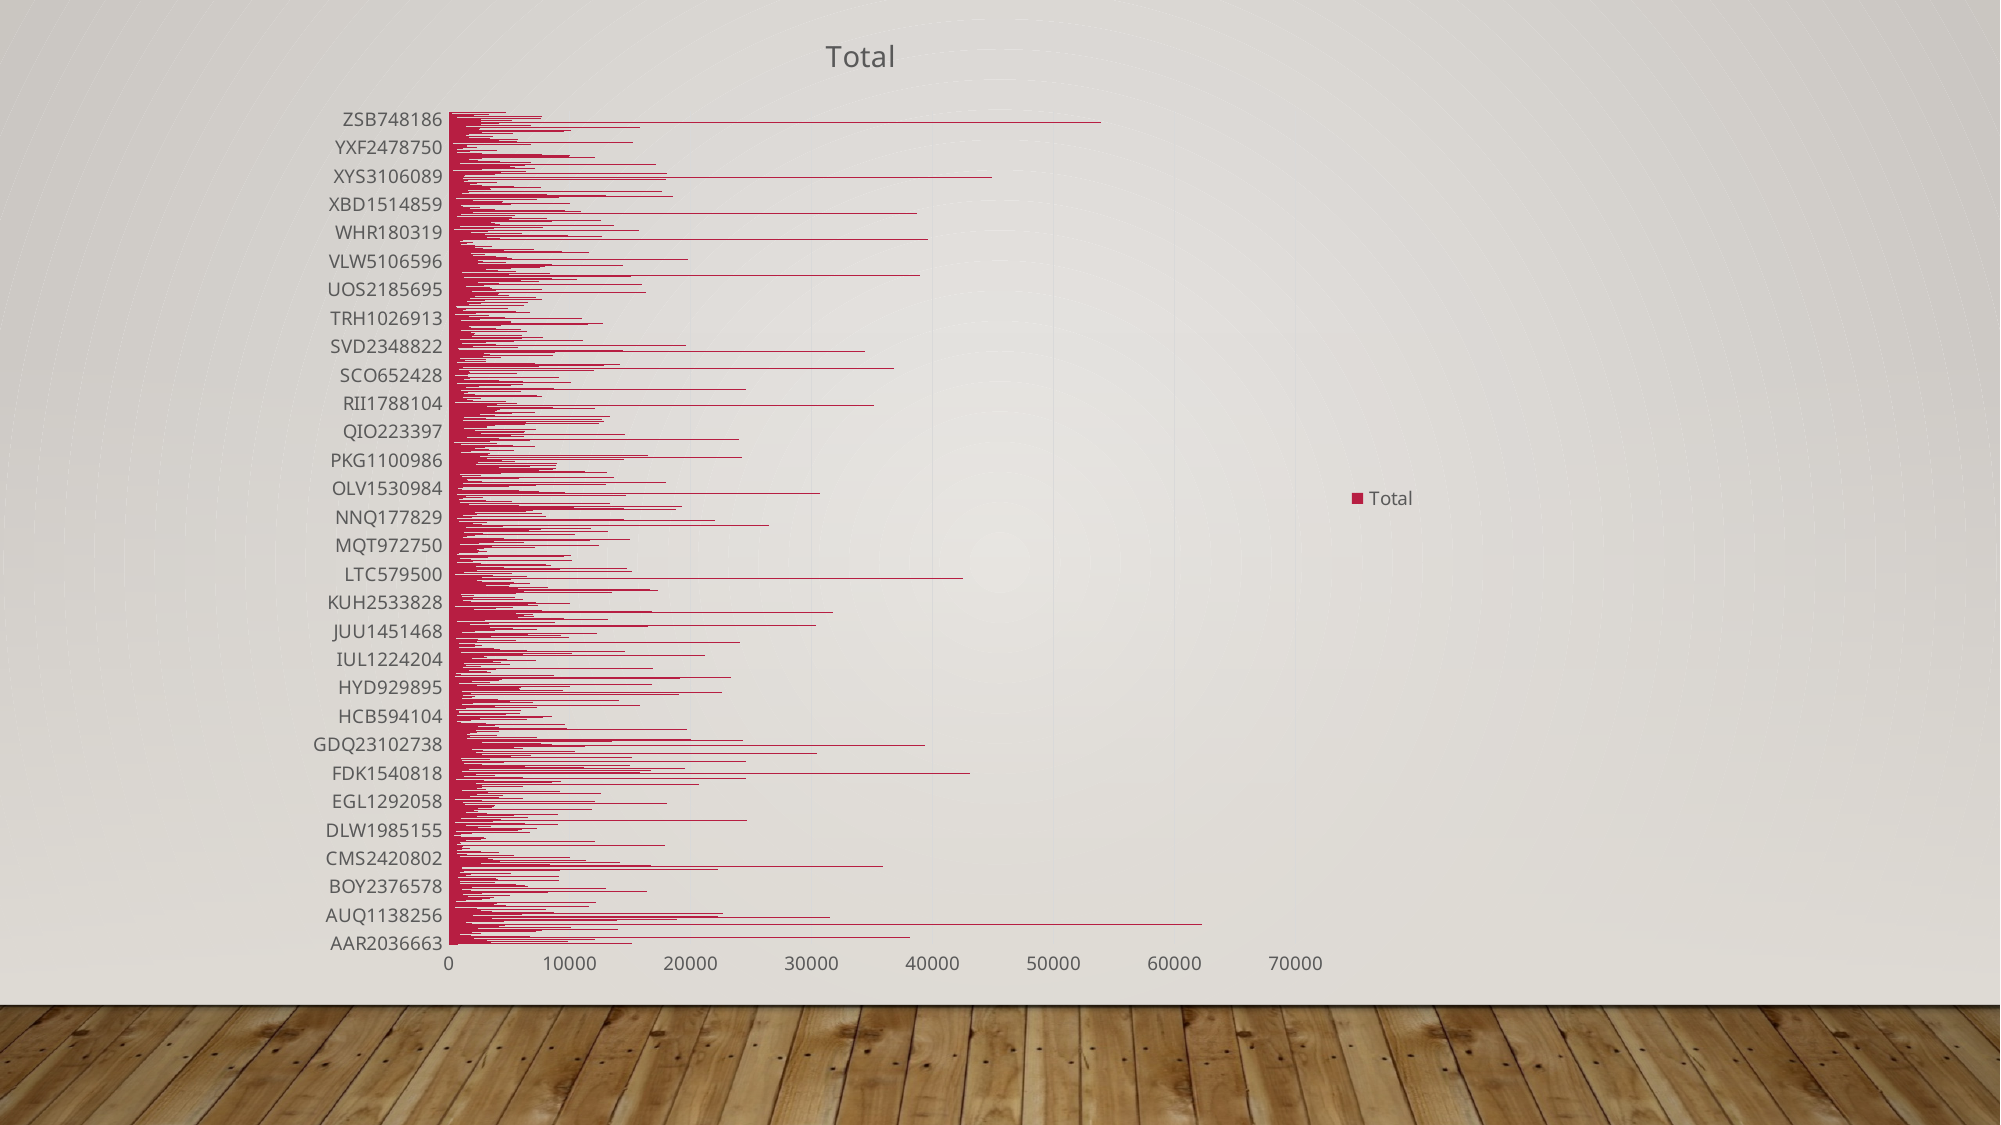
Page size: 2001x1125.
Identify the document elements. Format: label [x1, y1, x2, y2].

picture [0, 1005, 2000, 1125]
chart [290, 0, 1432, 997]
